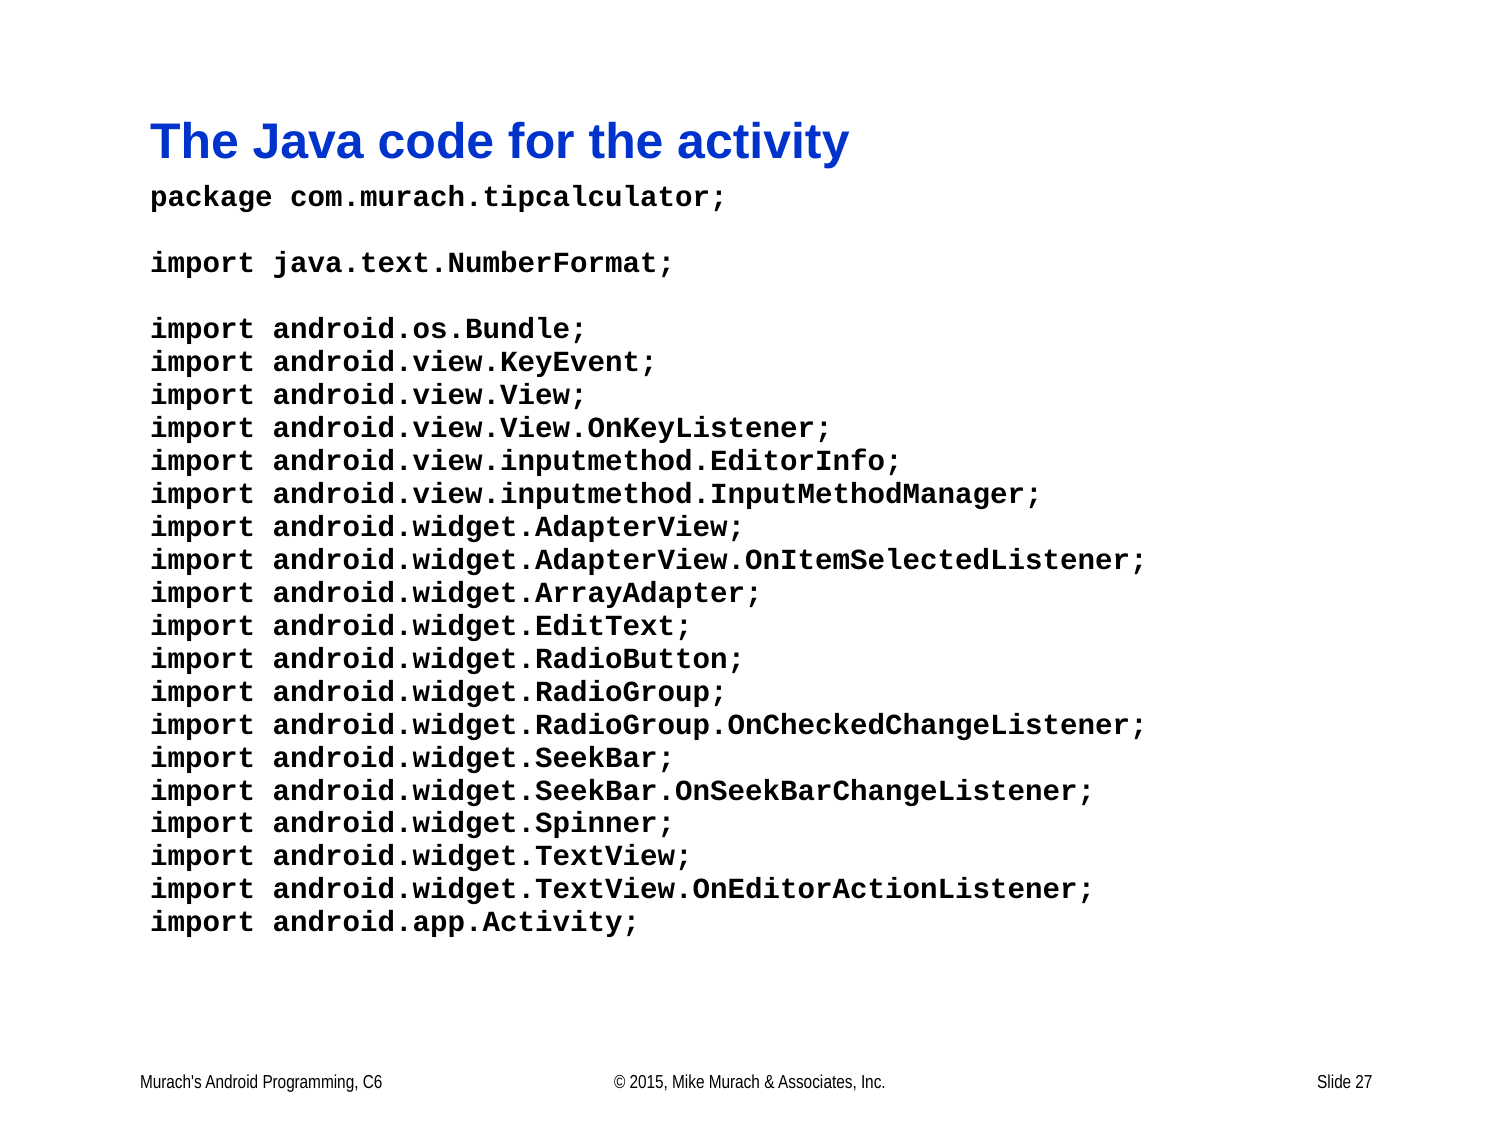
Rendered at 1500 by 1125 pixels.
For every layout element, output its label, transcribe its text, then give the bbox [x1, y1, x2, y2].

footer © 2015, Mike Murach & Associates, Inc. [474, 1025, 1025, 1100]
slide_number Slide 27 [1074, 1025, 1388, 1100]
slide_number Murach's Android Programming, C6 [125, 1025, 450, 1100]
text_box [149, 112, 1277, 972]
